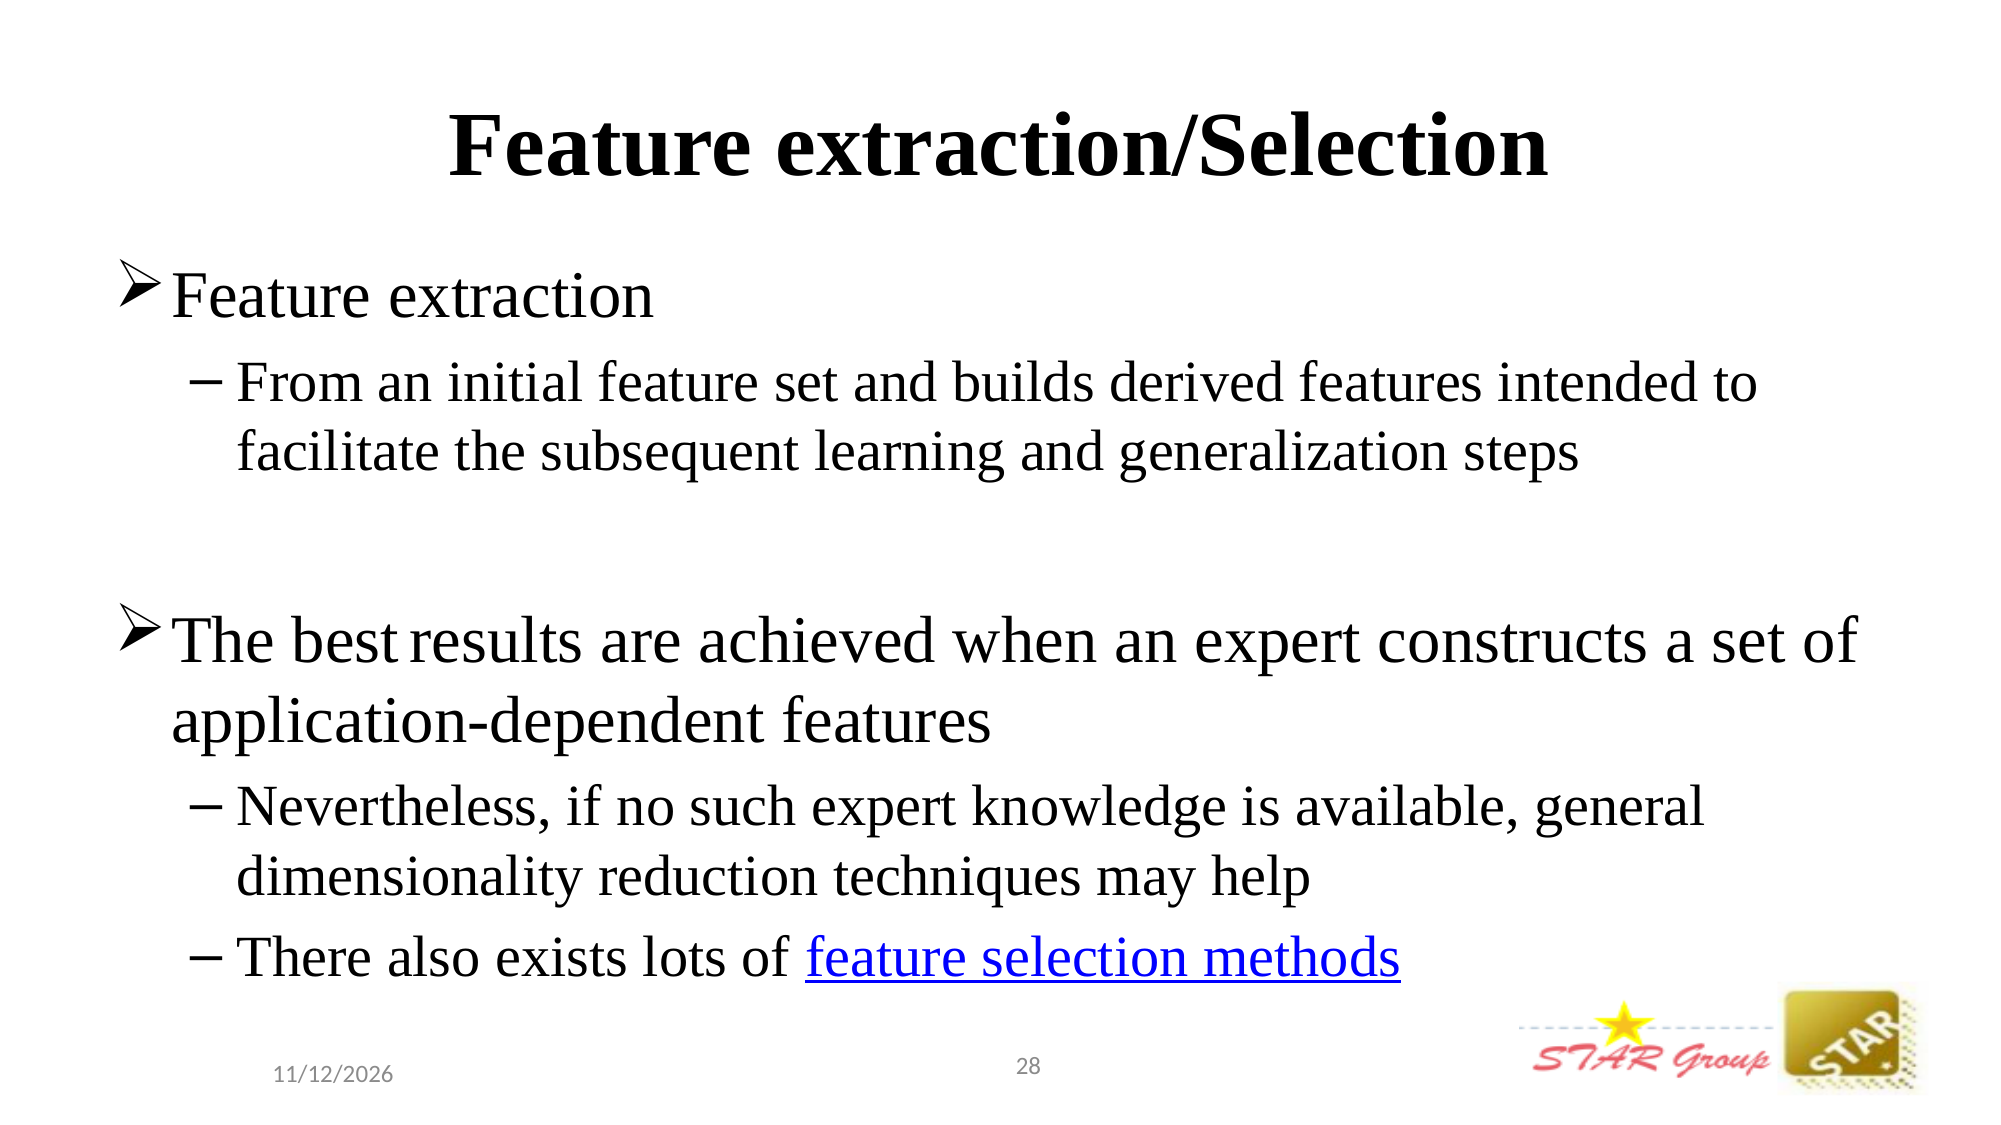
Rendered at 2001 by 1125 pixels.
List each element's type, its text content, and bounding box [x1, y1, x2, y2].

list Feature extraction From an initial feature set and builds derived features intended to facilitate the subsequent learning and generalization steps The best results are achieved when an expert constructs a set of application-dependent features Nevertheless, if no such expert knowledge is available, general dimensionality reduction techniques may help There also exists lots of feature selection methods [99, 243, 1900, 1005]
picture [1519, 968, 1937, 1100]
slide_number 28 [795, 1034, 1262, 1095]
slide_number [99, 1042, 567, 1103]
title Feature extraction/Selection [99, 45, 1900, 233]
